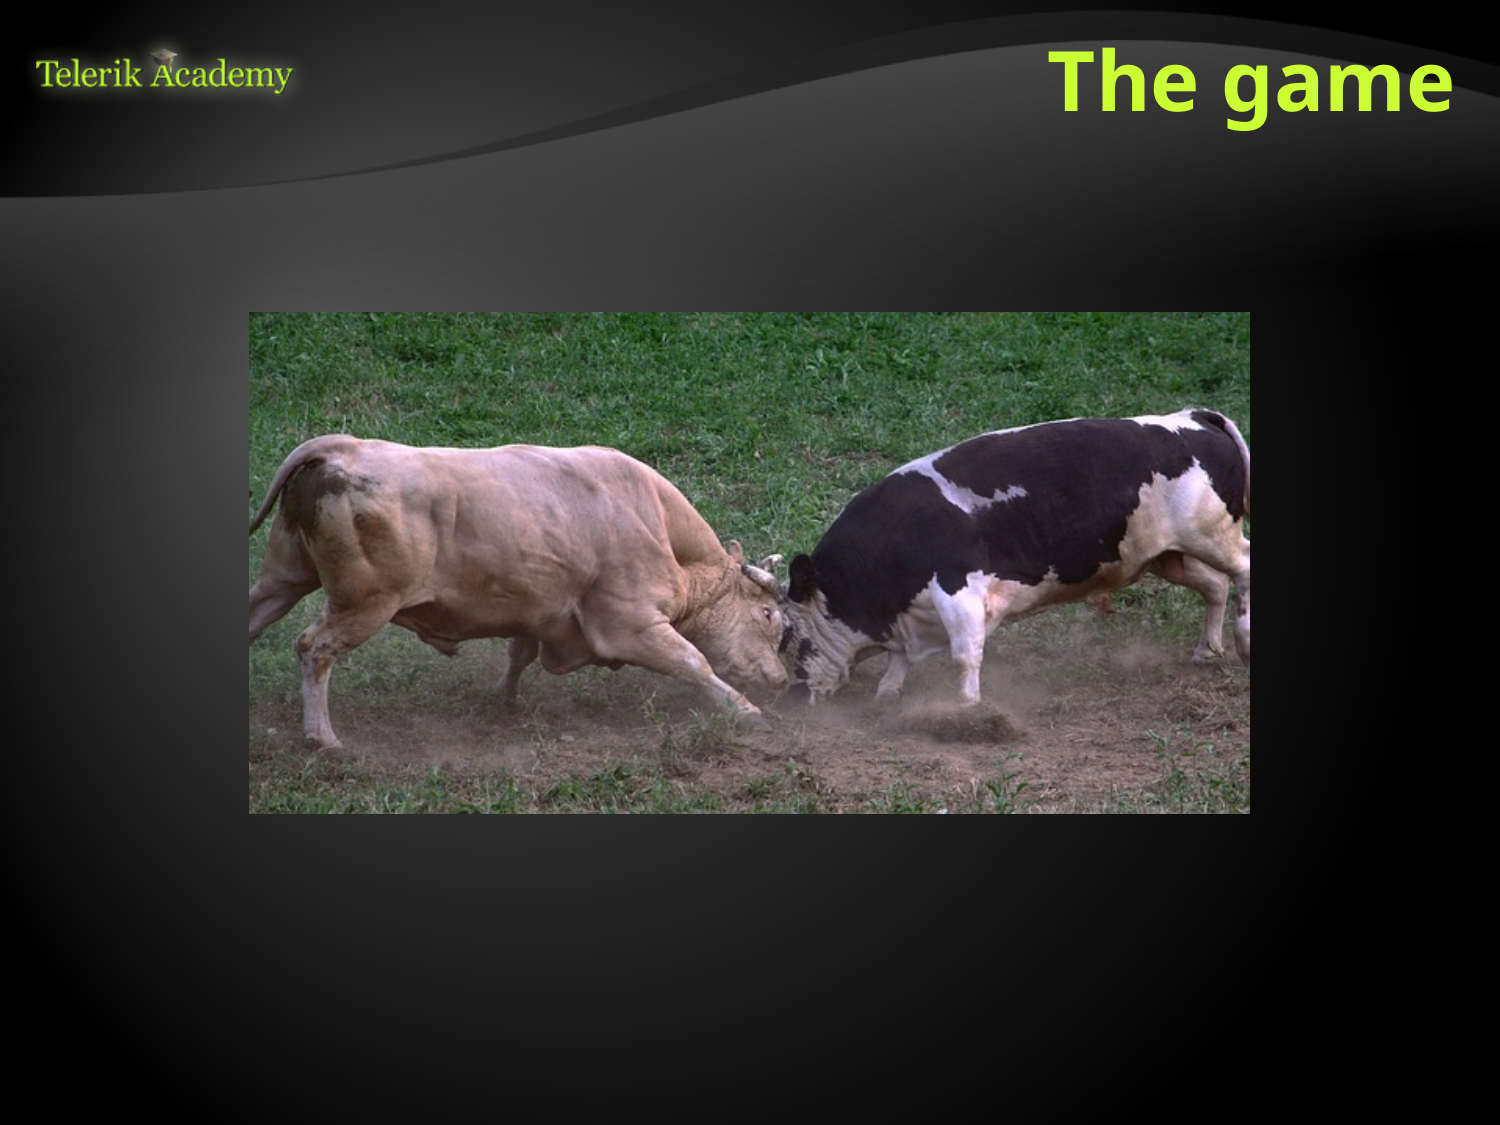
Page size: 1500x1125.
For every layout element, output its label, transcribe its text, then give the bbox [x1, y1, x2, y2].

picture [0, 0, 1500, 1125]
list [249, 312, 1251, 815]
title The game [407, 11, 1471, 161]
